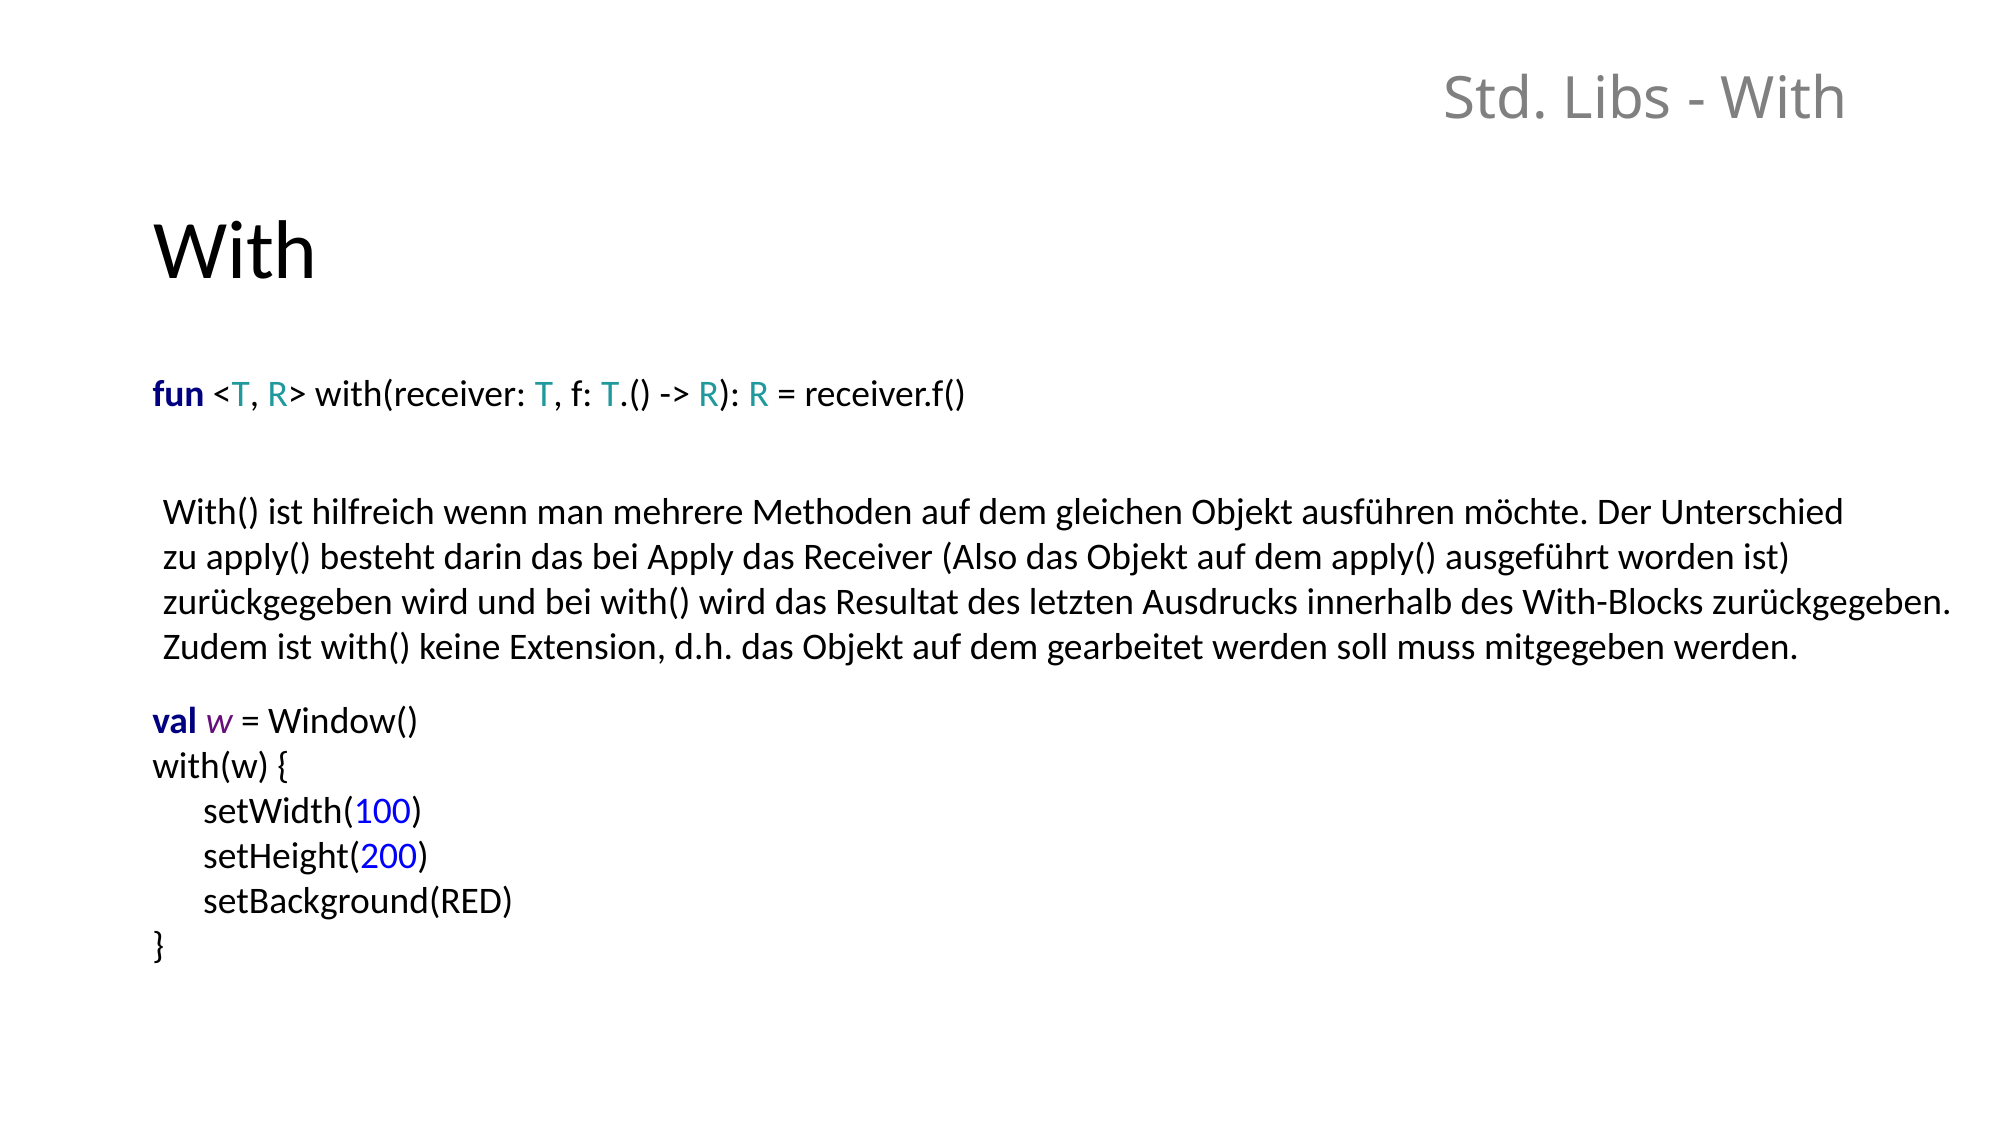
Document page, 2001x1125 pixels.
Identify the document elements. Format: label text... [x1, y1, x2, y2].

text_box With() ist hilfreich wenn man mehrere Methoden auf dem gleichen Objekt ausführen möchte. Der Unterschied zu apply() besteht darin das bei Apply das Receiver (Also das Objekt auf dem apply() ausgeführt worden ist) zurückgegeben wird und bei with() wird das Resultat des letzten Ausdrucks innerhalb des With-Blocks zurückgegeben. Zudem ist with() keine Extension, d.h. das Objekt auf dem gearbeitet werden soll muss mitgegeben werden. [148, 479, 1969, 675]
text_box With [138, 187, 334, 303]
title Std. Libs - With [813, 59, 1863, 140]
text_box fun <T, R> with(receiver: T, f: T.() -> R): R = receiver.f() [143, 361, 976, 422]
text_box val w = Window() with(w) { setWidth(100) setHeight(200) setBackground(RED) } [137, 688, 1138, 974]
